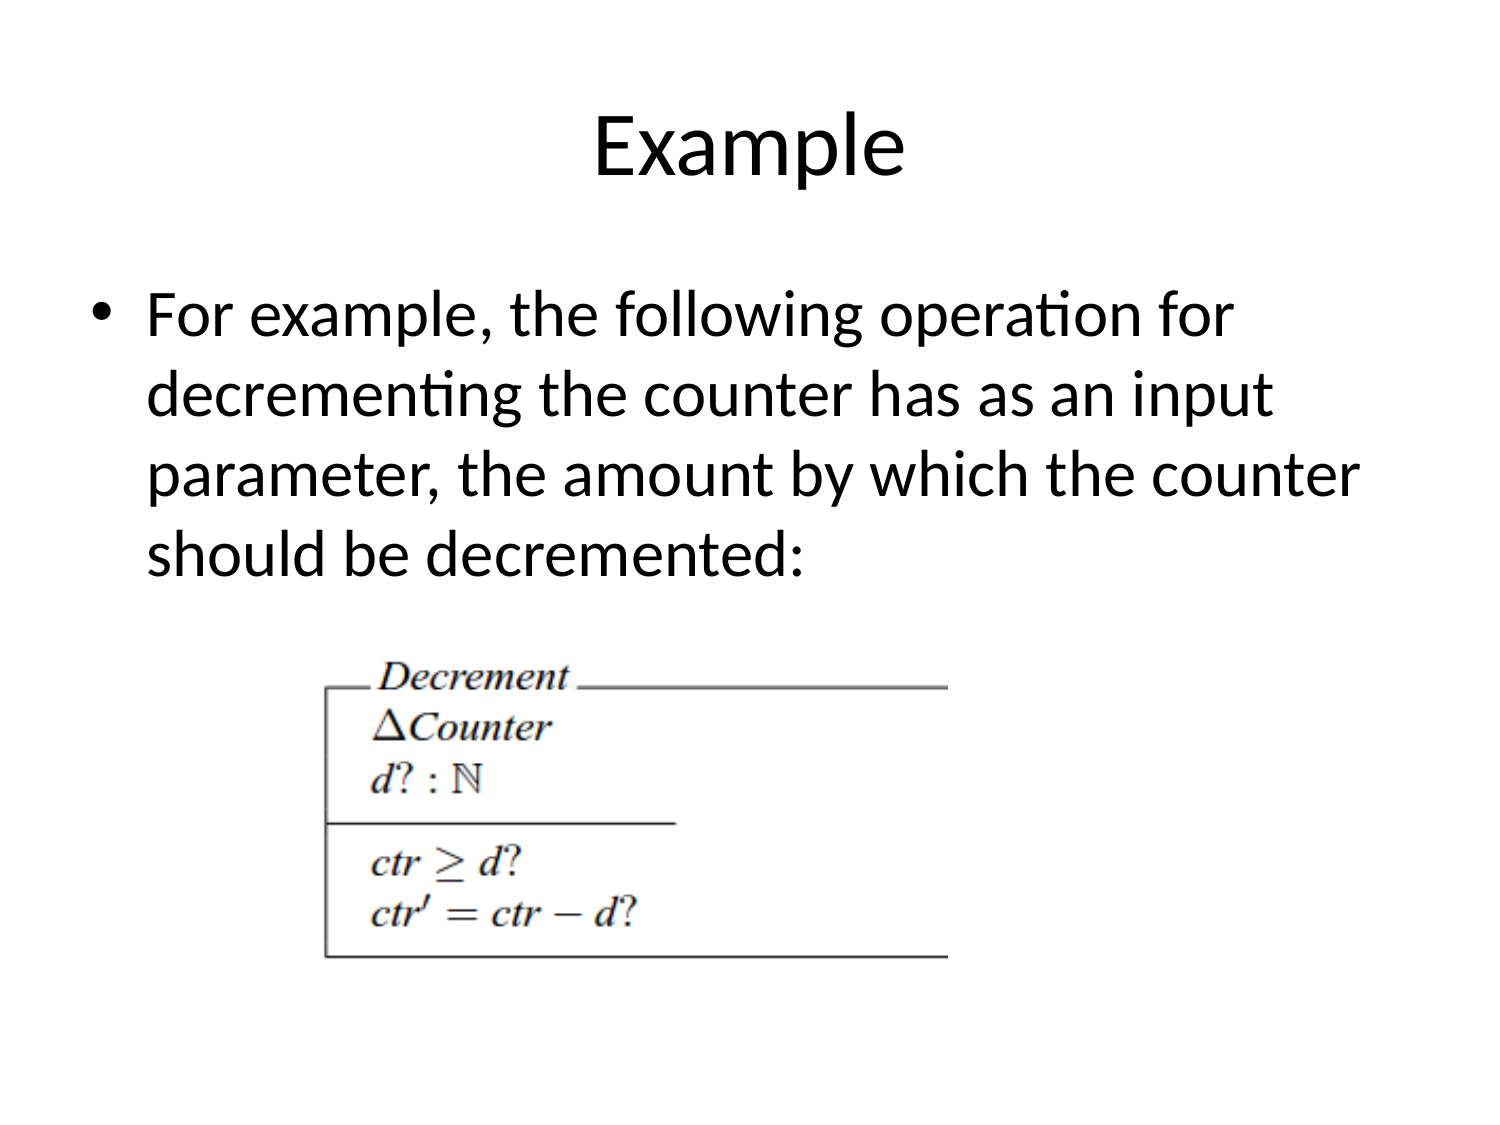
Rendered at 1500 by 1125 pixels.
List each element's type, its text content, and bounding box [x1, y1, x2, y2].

picture [289, 633, 948, 1006]
list For example, the following operation for decrementing the counter has as an input parameter, the amount by which the counter should be decremented: [75, 262, 1425, 1005]
title Example [75, 45, 1425, 233]
